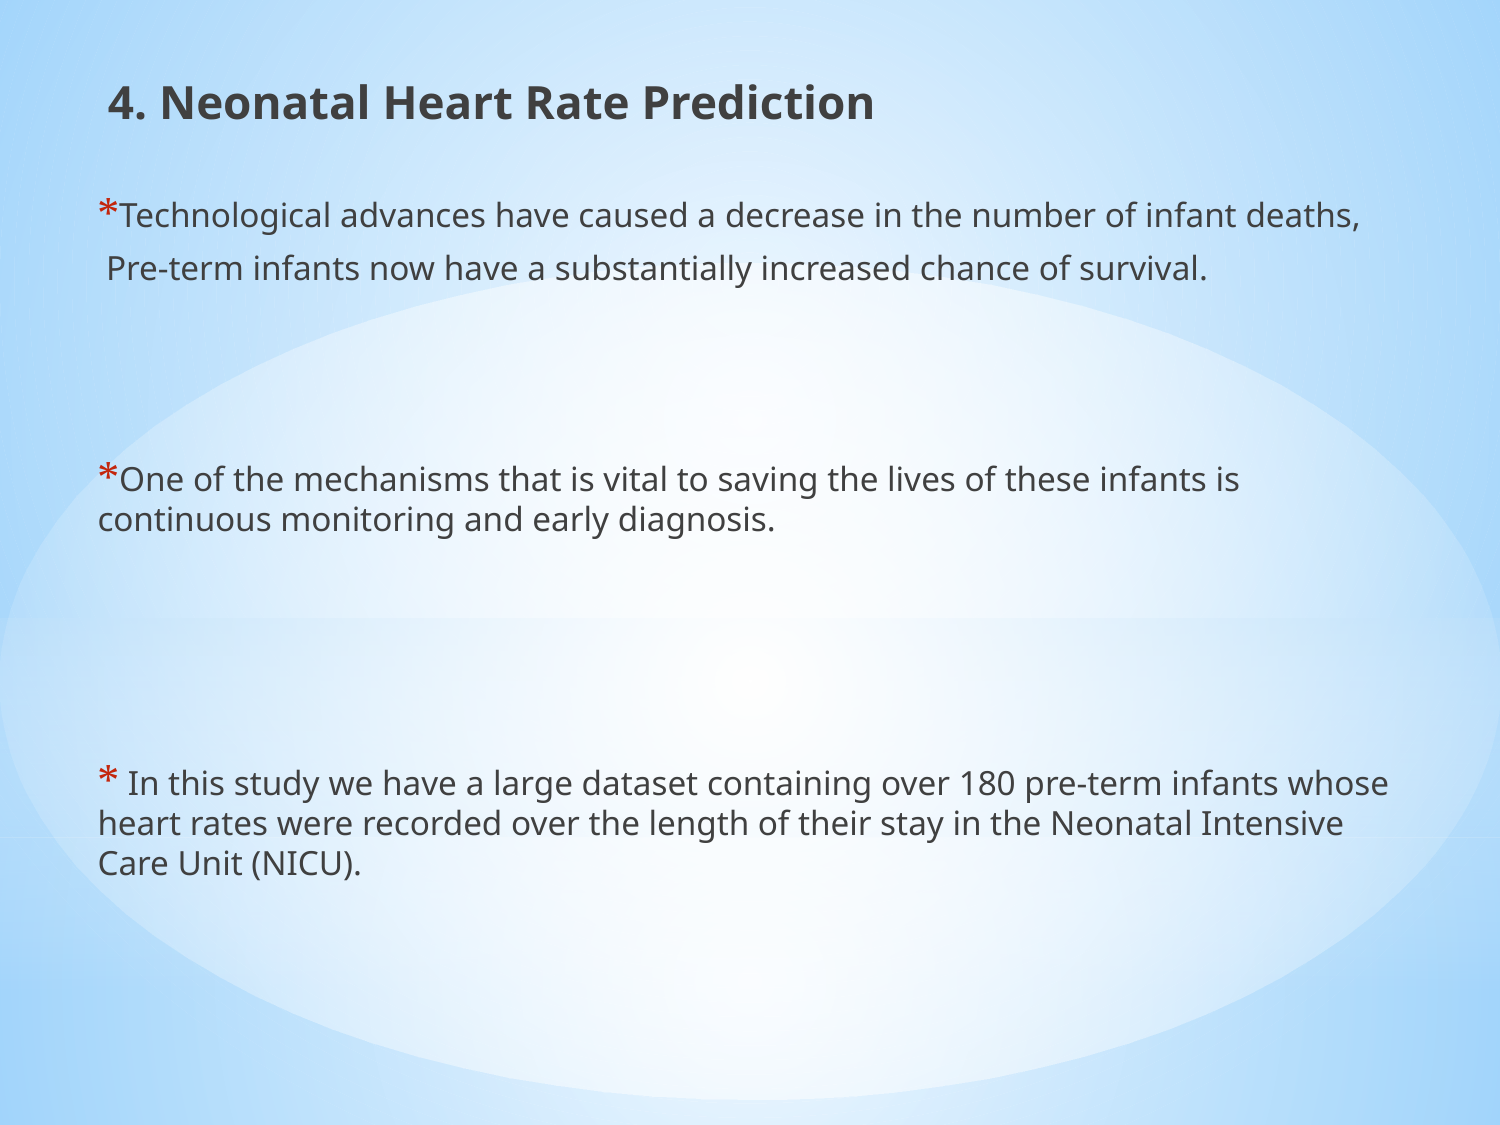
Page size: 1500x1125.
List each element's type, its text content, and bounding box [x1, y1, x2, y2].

list 4. Neonatal Heart Rate Prediction Technological advances have caused a decrease in the number of infant deaths, Pre-term infants now have a substantially increased chance of survival. One of the mechanisms that is vital to saving the lives of these infants is continuous monitoring and early diagnosis. In this study we have a large dataset containing over 180 pre-term infants whose heart rates were recorded over the length of their stay in the Neonatal Intensive Care Unit (NICU). [75, 66, 1425, 986]
